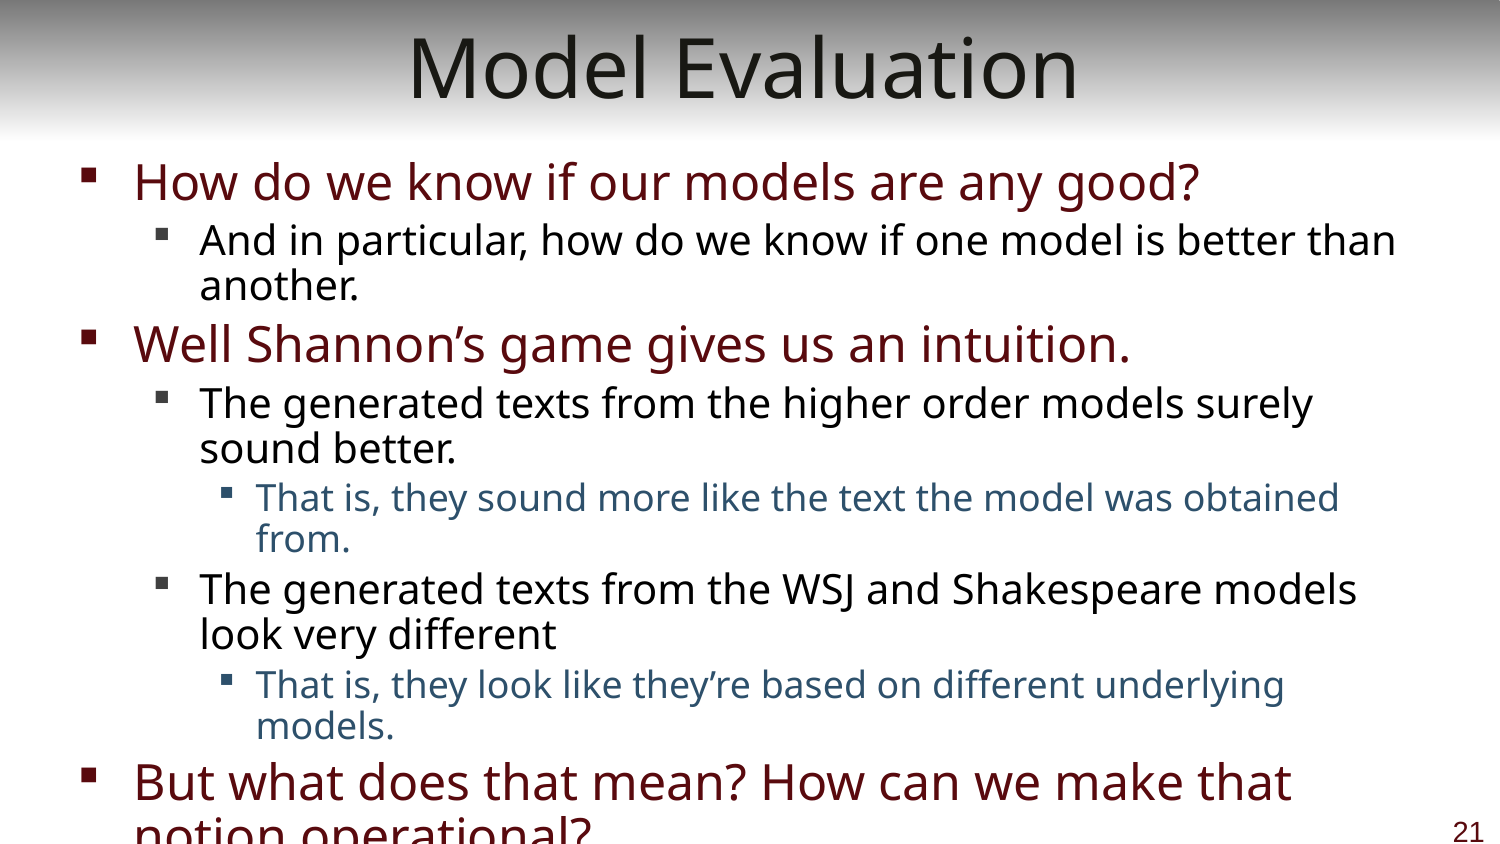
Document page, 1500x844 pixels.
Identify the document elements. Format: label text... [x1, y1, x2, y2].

slide_number 21 [1424, 806, 1500, 844]
list How do we know if our models are any good? And in particular, how do we know if one model is better than another. Well Shannon’s game gives us an intuition. The generated texts from the higher order models surely sound better. That is, they sound more like the text the model was obtained from. The generated texts from the WSJ and Shakespeare models look very different That is, they look like they’re based on different underlying models. But what does that mean? How can we make that notion operational? [62, 150, 1413, 797]
title Model Evaluation [12, 0, 1475, 132]
